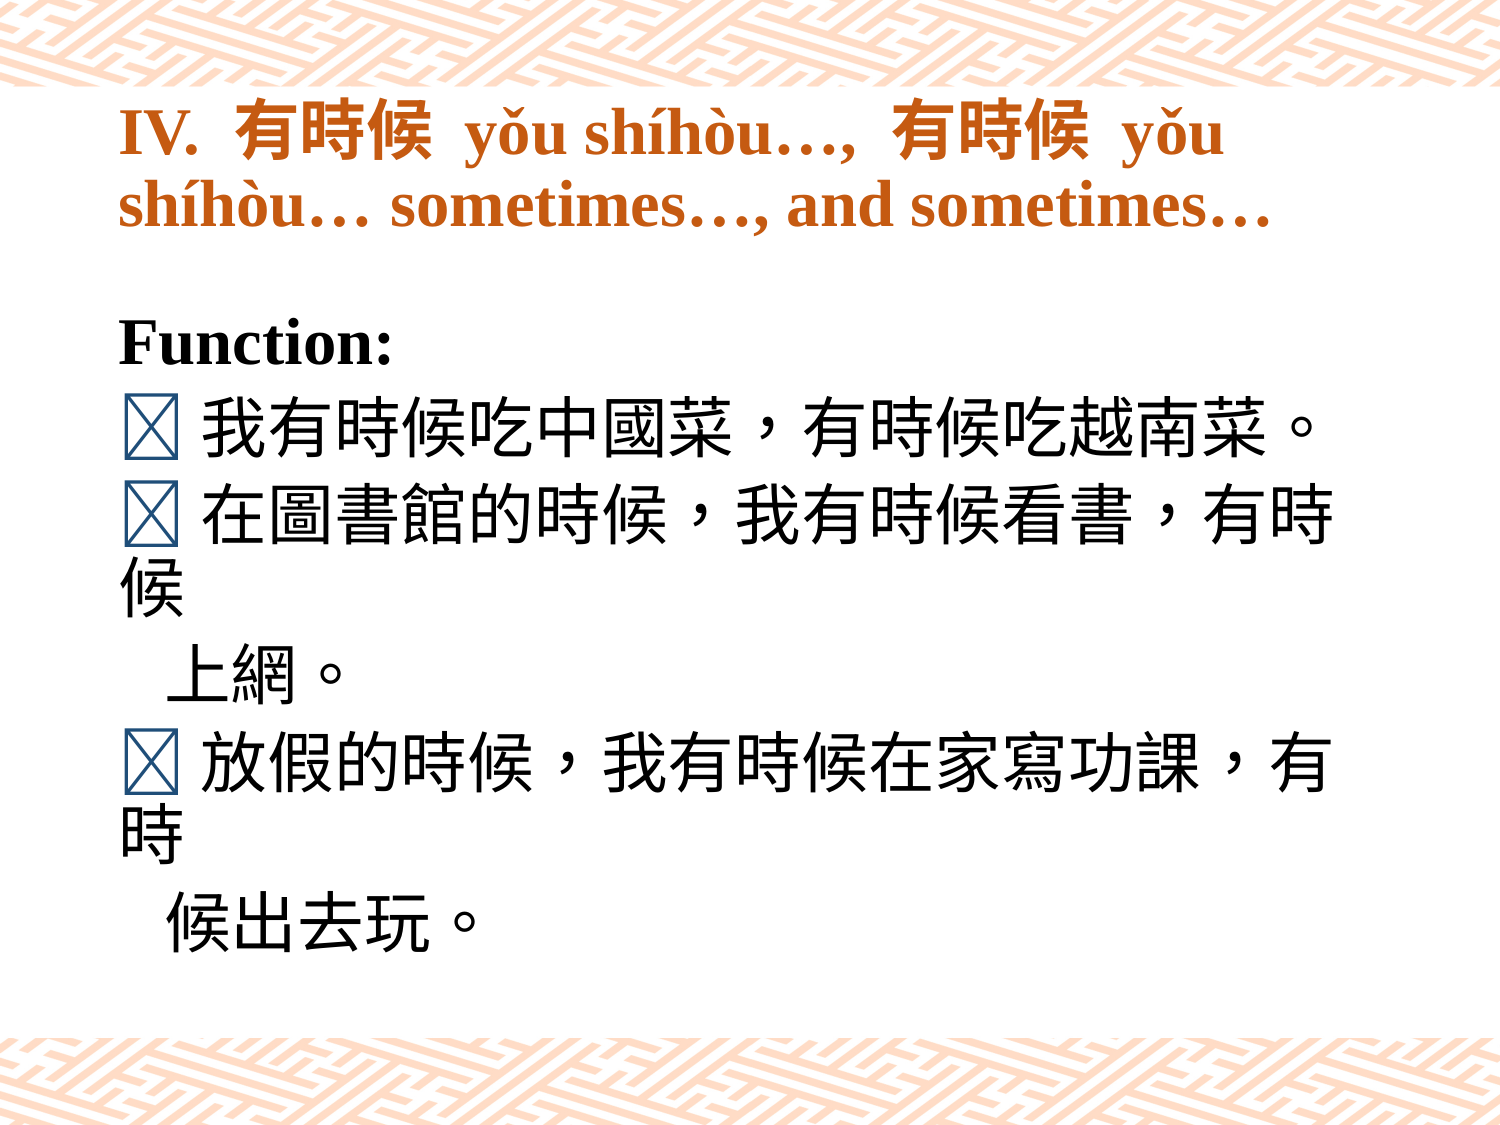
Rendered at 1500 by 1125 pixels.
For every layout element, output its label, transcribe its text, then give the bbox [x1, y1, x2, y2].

list Function: 我有時候吃中國菜，有時候吃越南菜。 在圖書館的時候，我有時候看書，有時候 上網。 放假的時候，我有時候在家寫功課，有時 候出去玩。 [103, 299, 1397, 1014]
picture [0, 0, 1500, 1125]
title IV. 有時候 yǒu shíhòu…, 有時候 yǒu shíhòu… sometimes…, and sometimes… [103, 59, 1413, 278]
